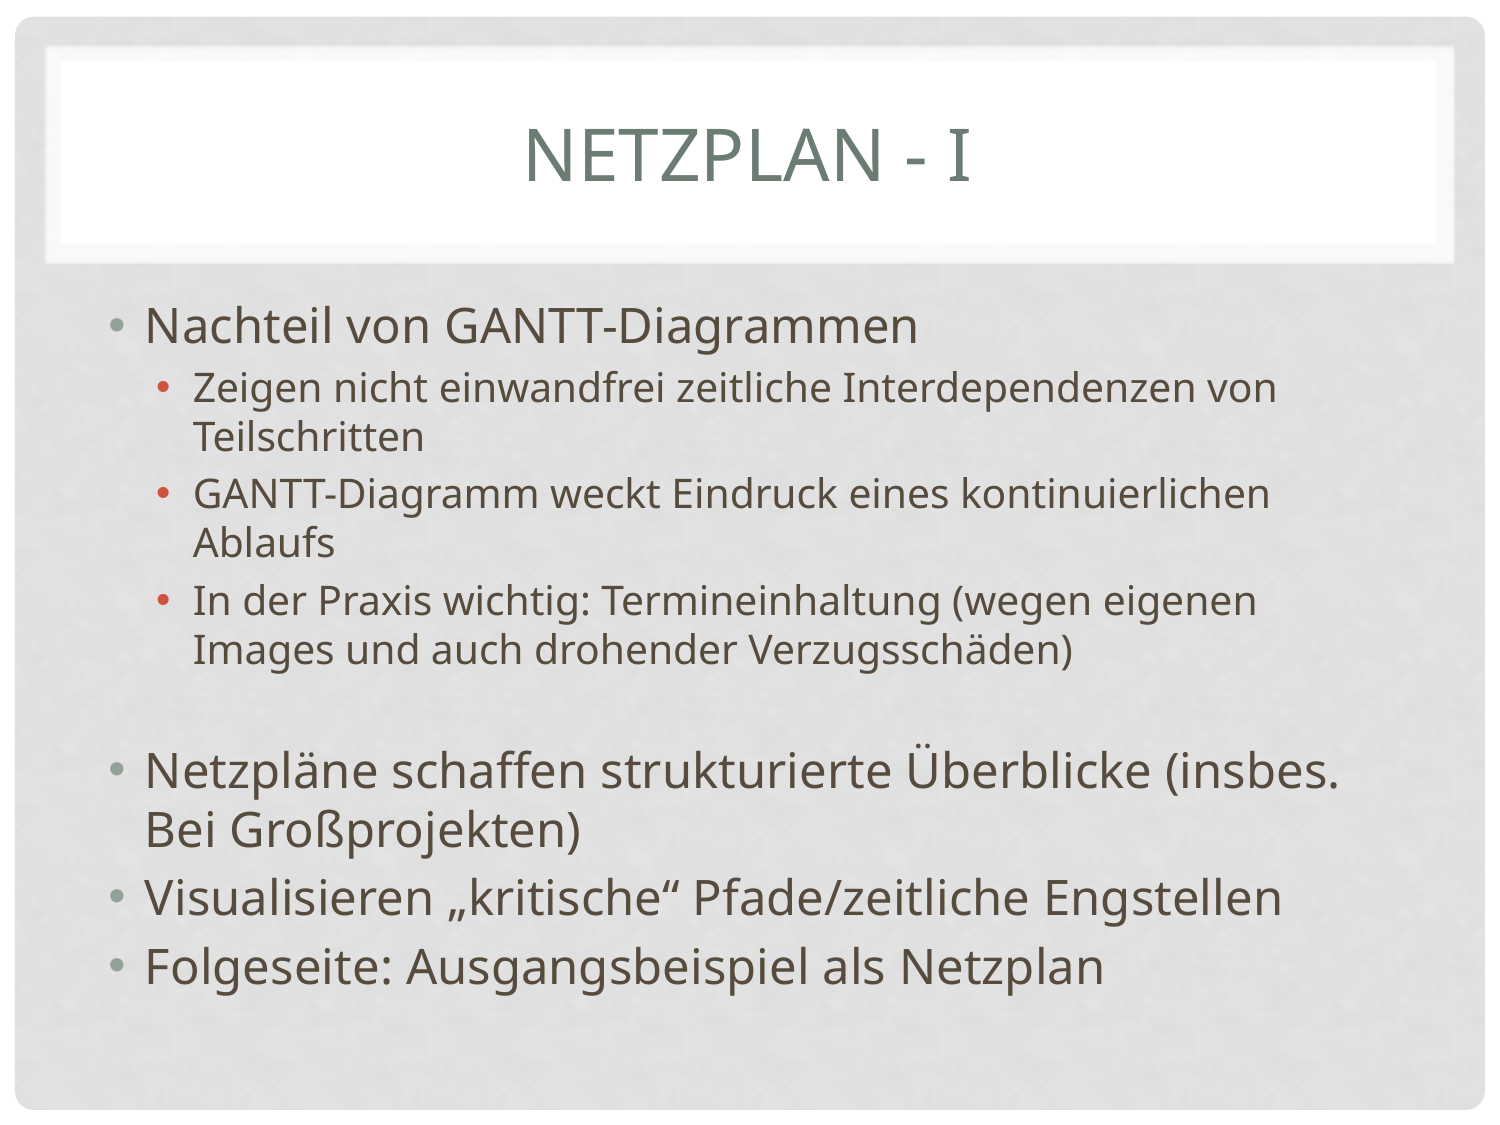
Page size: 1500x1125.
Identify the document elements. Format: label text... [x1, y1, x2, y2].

list Nachteil von GANTT-Diagrammen Zeigen nicht einwandfrei zeitliche Interdependenzen von Teilschritten GANTT-Diagramm weckt Eindruck eines kontinuierlichen Ablaufs In der Praxis wichtig: Termineinhaltung (wegen eigenen Images und auch drohender Verzugsschäden) Netzpläne schaffen strukturierte Überblicke (insbes. Bei Großprojekten) Visualisieren „kritische“ Pfade/zeitliche Engstellen Folgeseite: Ausgangsbeispiel als Netzplan [75, 287, 1425, 1005]
title Netzplan - I [69, 66, 1425, 238]
